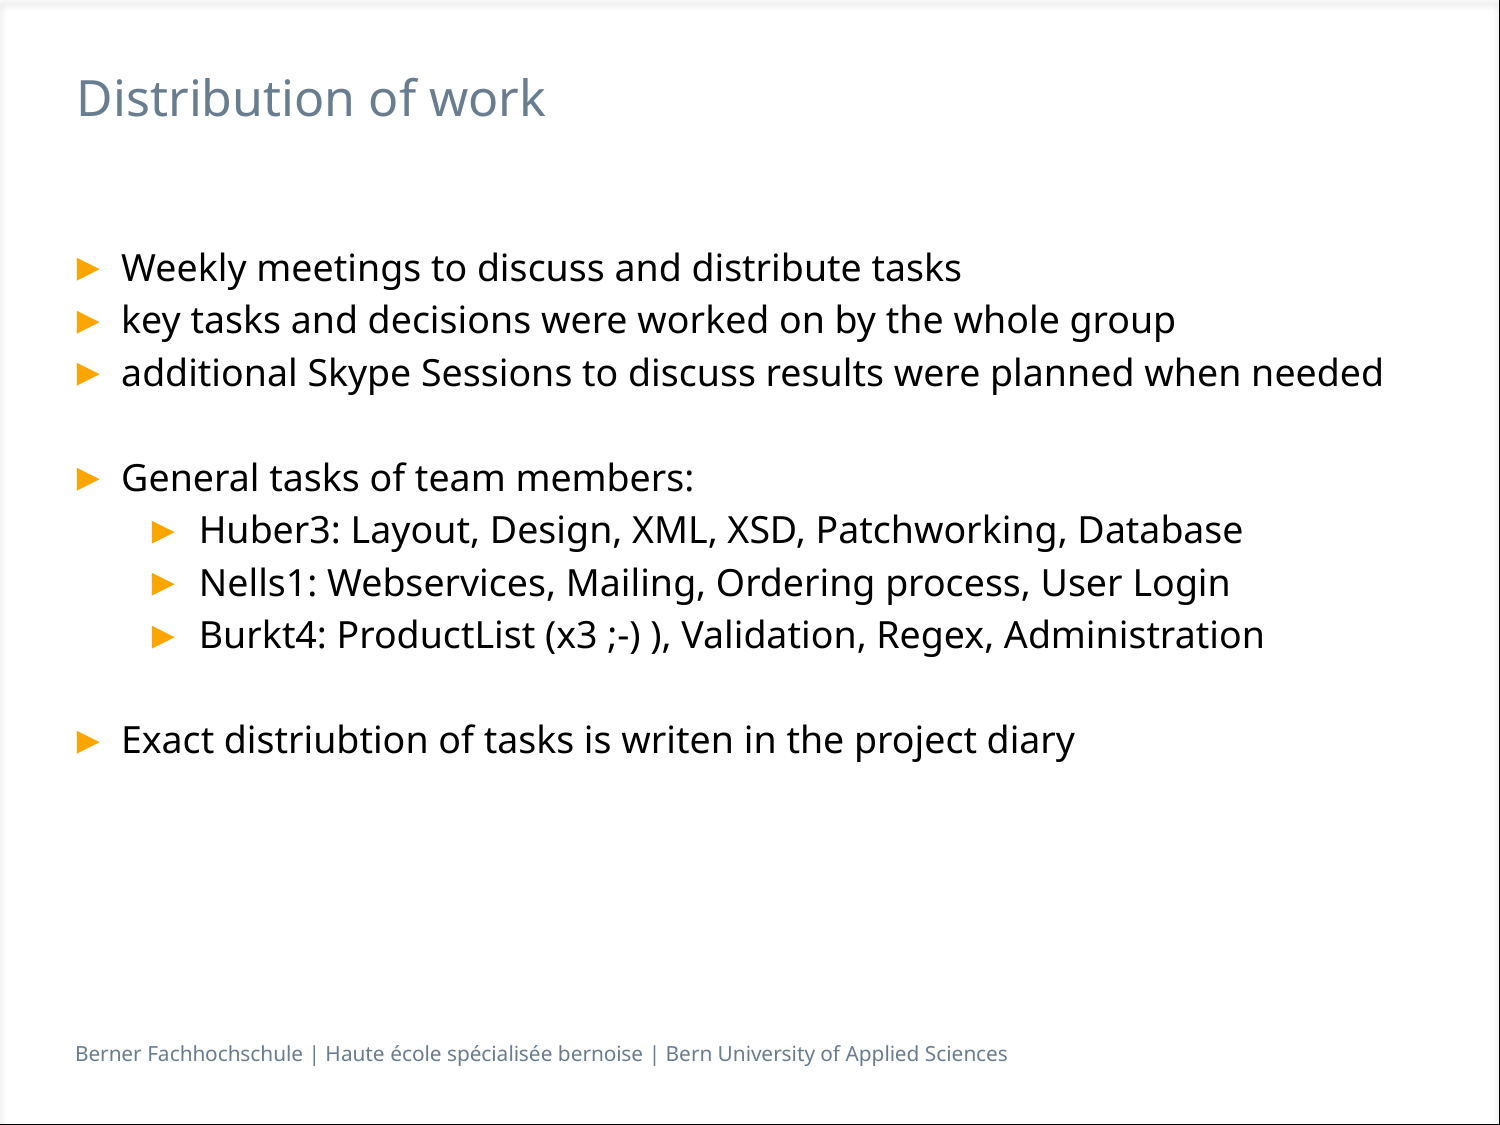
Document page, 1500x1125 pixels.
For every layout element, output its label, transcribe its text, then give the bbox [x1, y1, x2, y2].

list Weekly meetings to discuss and distribute tasks key tasks and decisions were worked on by the whole group additional Skype Sessions to discuss results were planned when needed General tasks of team members: Huber3: Layout, Design, XML, XSD, Patchworking, Database Nells1: Webservices, Mailing, Ordering process, User Login Burkt4: ProductList (x3 ;-) ), Validation, Regex, Administration Exact distriubtion of tasks is writen in the project diary [76, 236, 1406, 1004]
title Distribution of work [76, 59, 1406, 148]
